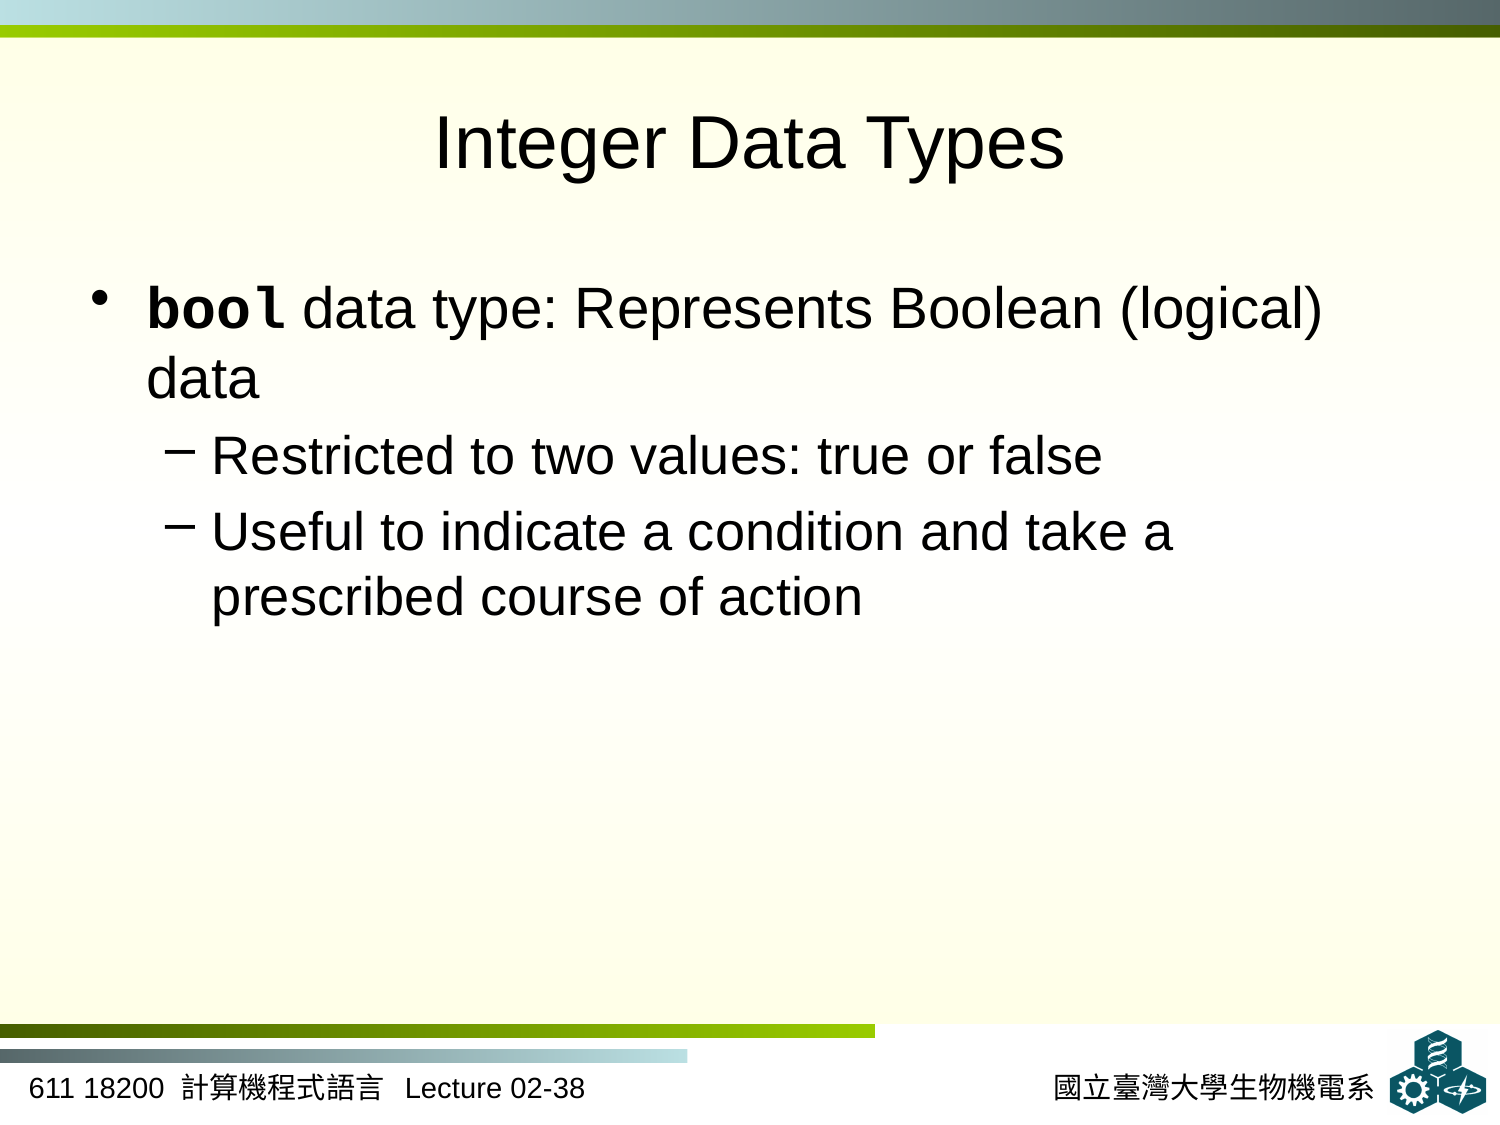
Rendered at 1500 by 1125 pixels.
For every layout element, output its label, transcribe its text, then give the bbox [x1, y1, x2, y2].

picture [1387, 1029, 1488, 1115]
title Integer Data Types [74, 44, 1426, 233]
list bool data type: Represents Boolean (logical) data Restricted to two values: true or false Useful to indicate a condition and take a prescribed course of action [74, 262, 1426, 1006]
